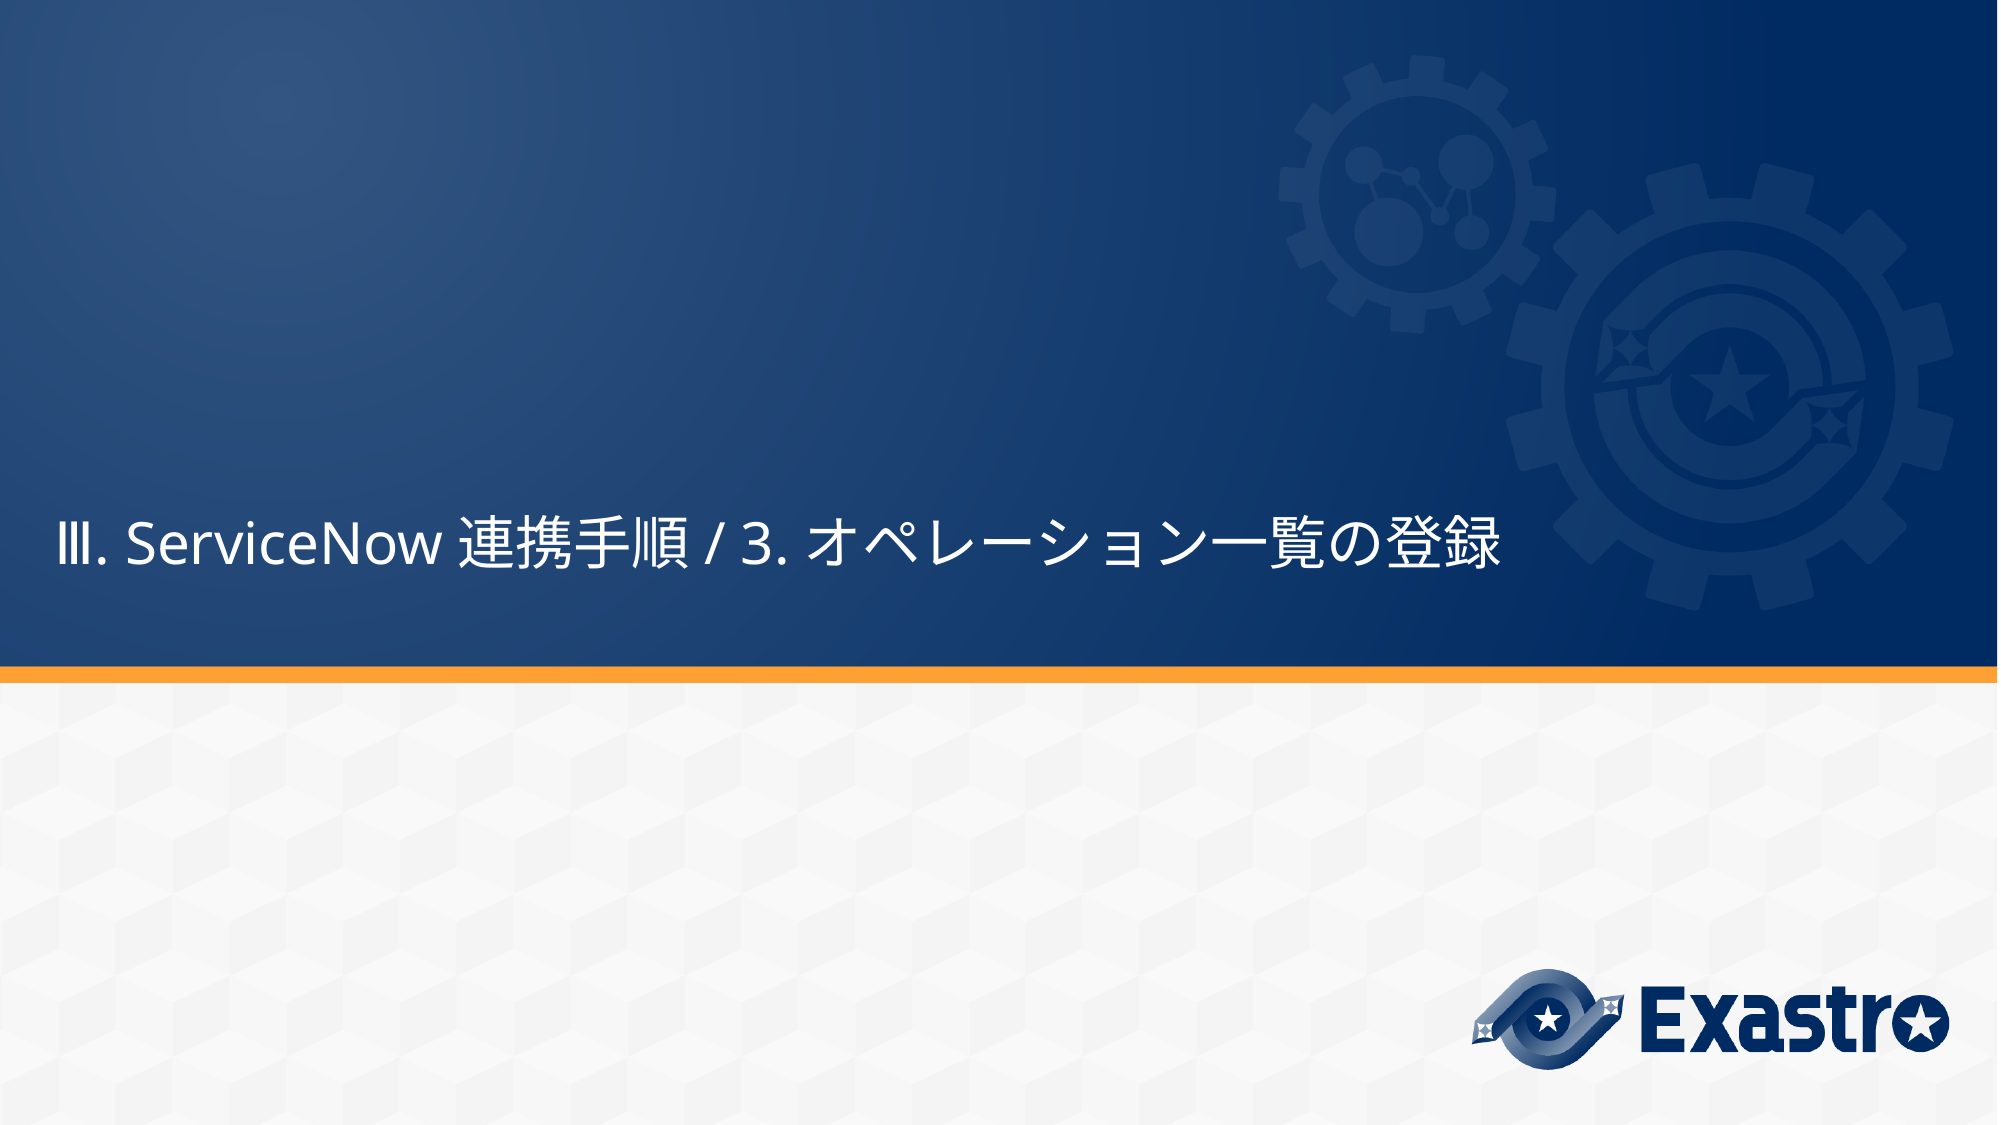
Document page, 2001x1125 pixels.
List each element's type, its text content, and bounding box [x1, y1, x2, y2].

picture [0, 0, 2000, 1125]
title Ⅲ. ServiceNow連携手順/ 3.オペレーション一覧の登録 [39, 499, 1961, 577]
